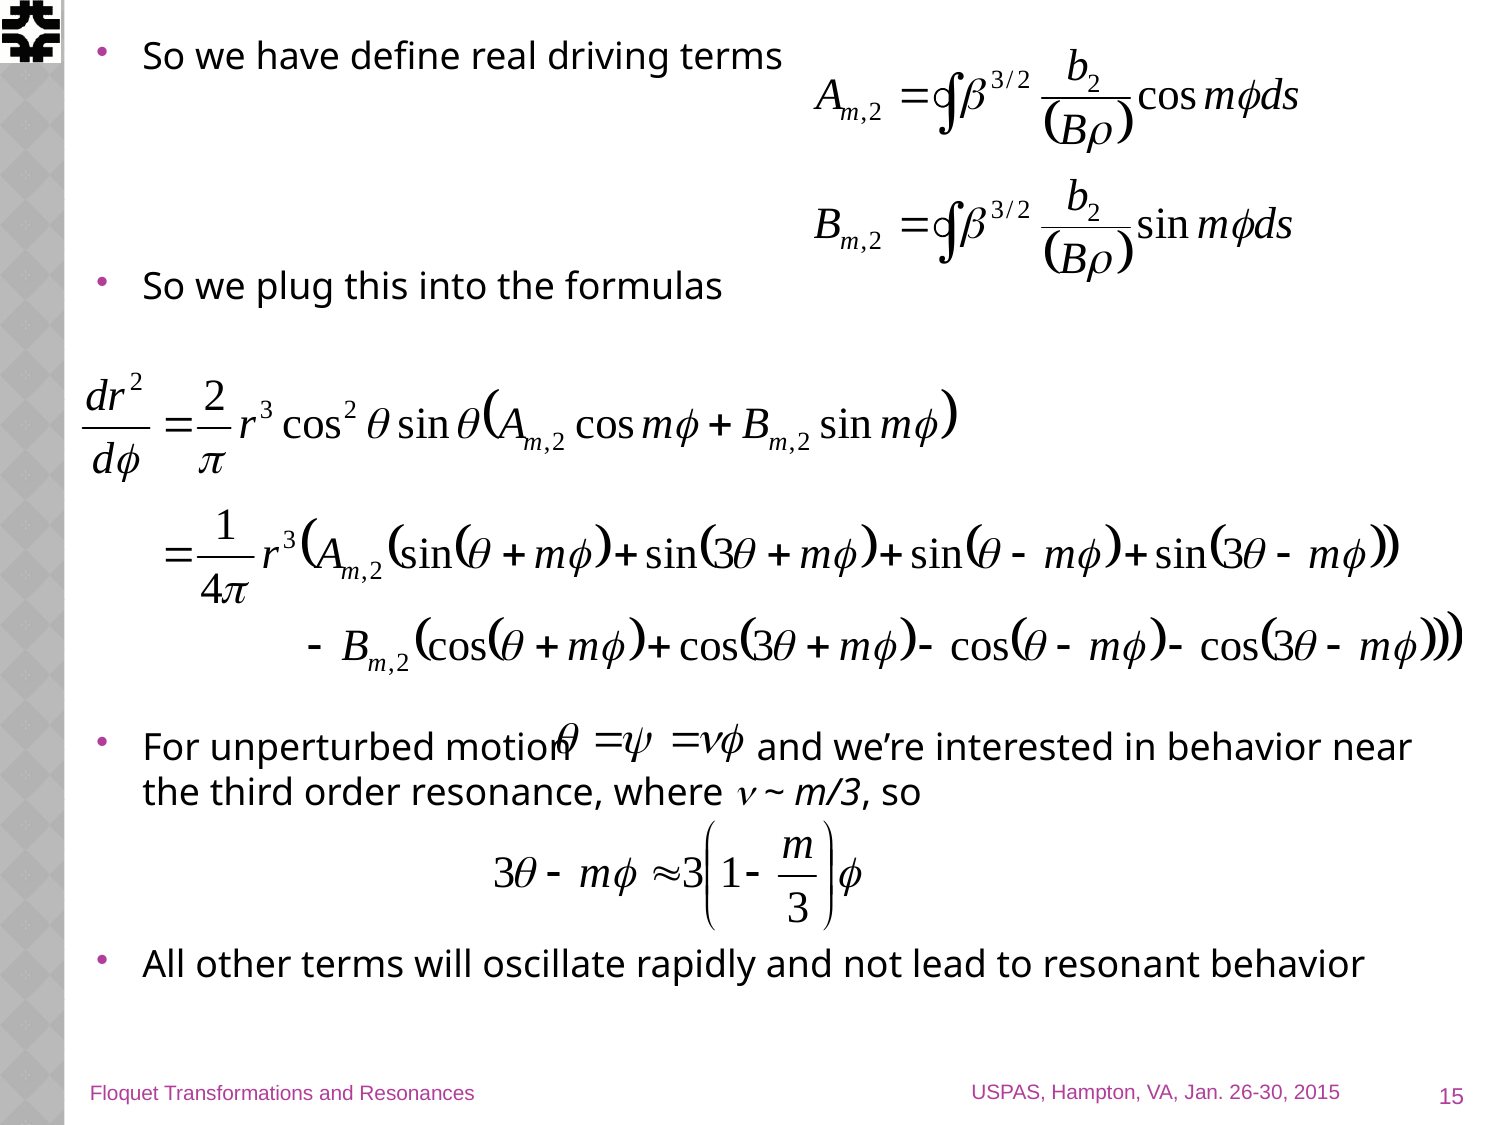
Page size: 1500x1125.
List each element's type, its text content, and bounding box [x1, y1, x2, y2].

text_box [74, 362, 1463, 685]
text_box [805, 36, 1308, 293]
footer Floquet Transformations and Resonances [75, 1075, 709, 1105]
slide_number 15 [1367, 1071, 1465, 1110]
list So we have define real driving terms So we plug this into the formulas For unperturbed motion and we’re interested in behavior near the third order resonance, where n ~ m/3, so All other terms will oscillate rapidly and not lead to resonant behavior [82, 24, 1437, 276]
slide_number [941, 1077, 1355, 1104]
picture [0, 0, 61, 63]
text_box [487, 811, 873, 941]
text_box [549, 711, 756, 773]
